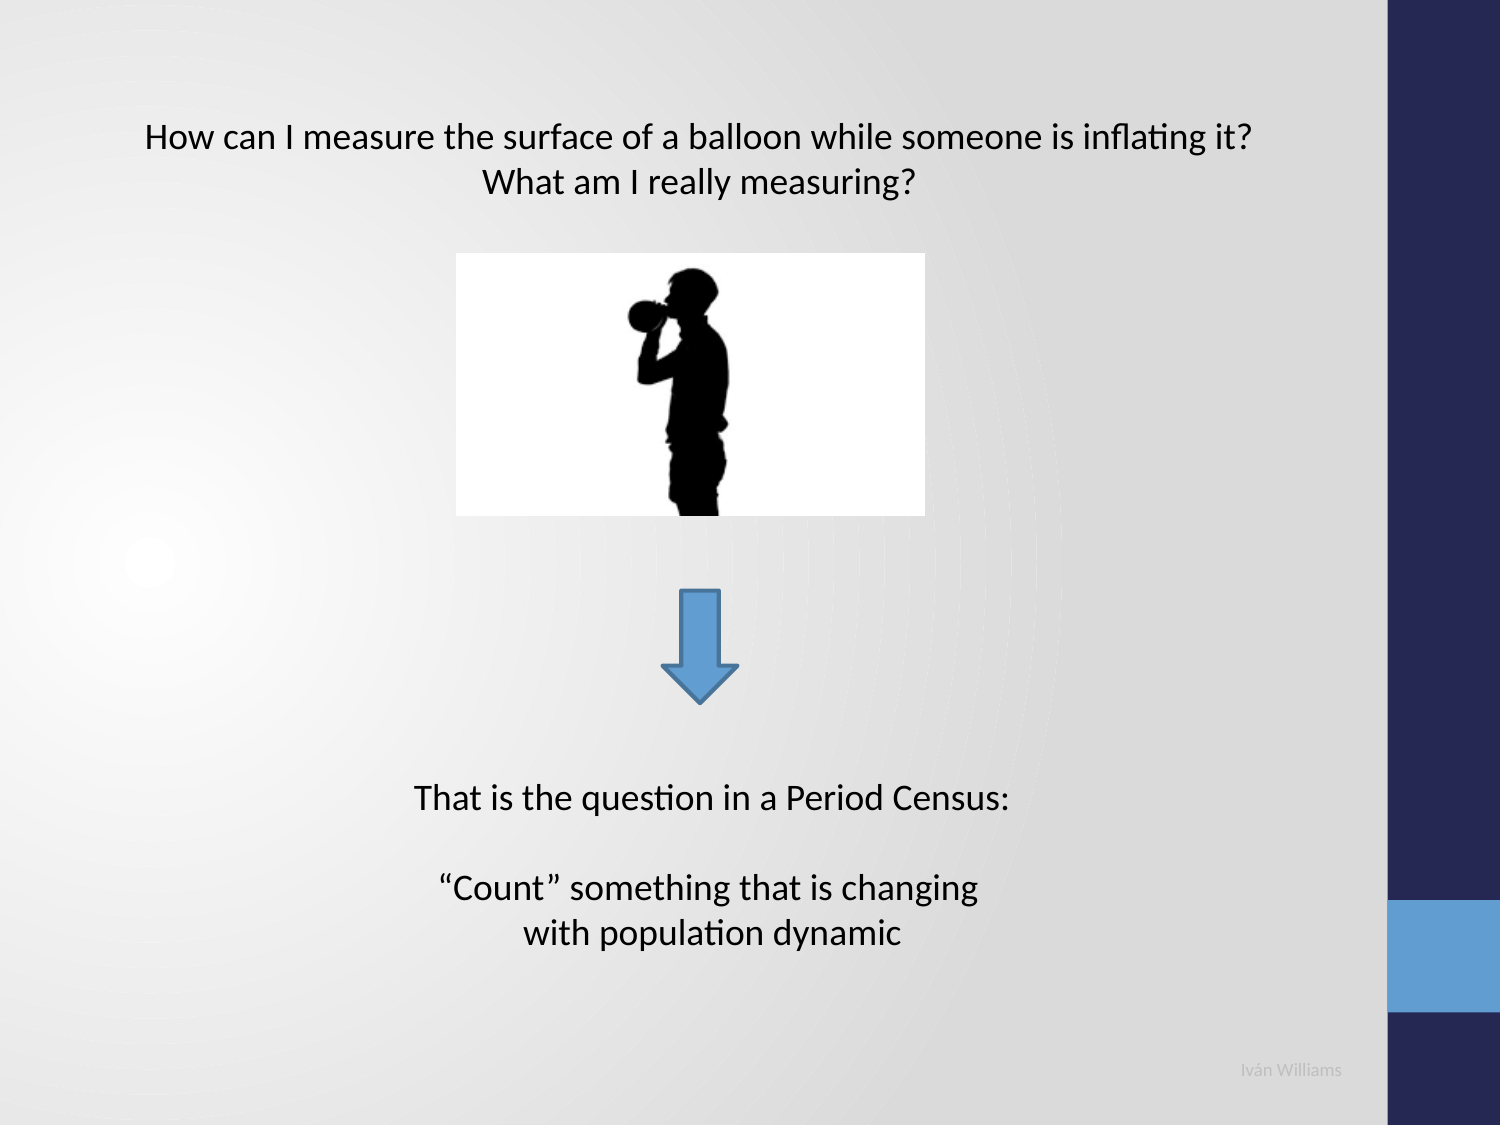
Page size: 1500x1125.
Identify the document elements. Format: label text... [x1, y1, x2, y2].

text_box Iván Williams [1225, 1050, 1357, 1088]
picture [455, 252, 926, 517]
text_box That is the question in a Period Census: “Count” something that is changing with population dynamic [262, 765, 1163, 961]
text_box [660, 588, 740, 706]
text_box How can I measure the surface of a balloon while someone is inflating it? What am I really measuring? [99, 104, 1300, 210]
